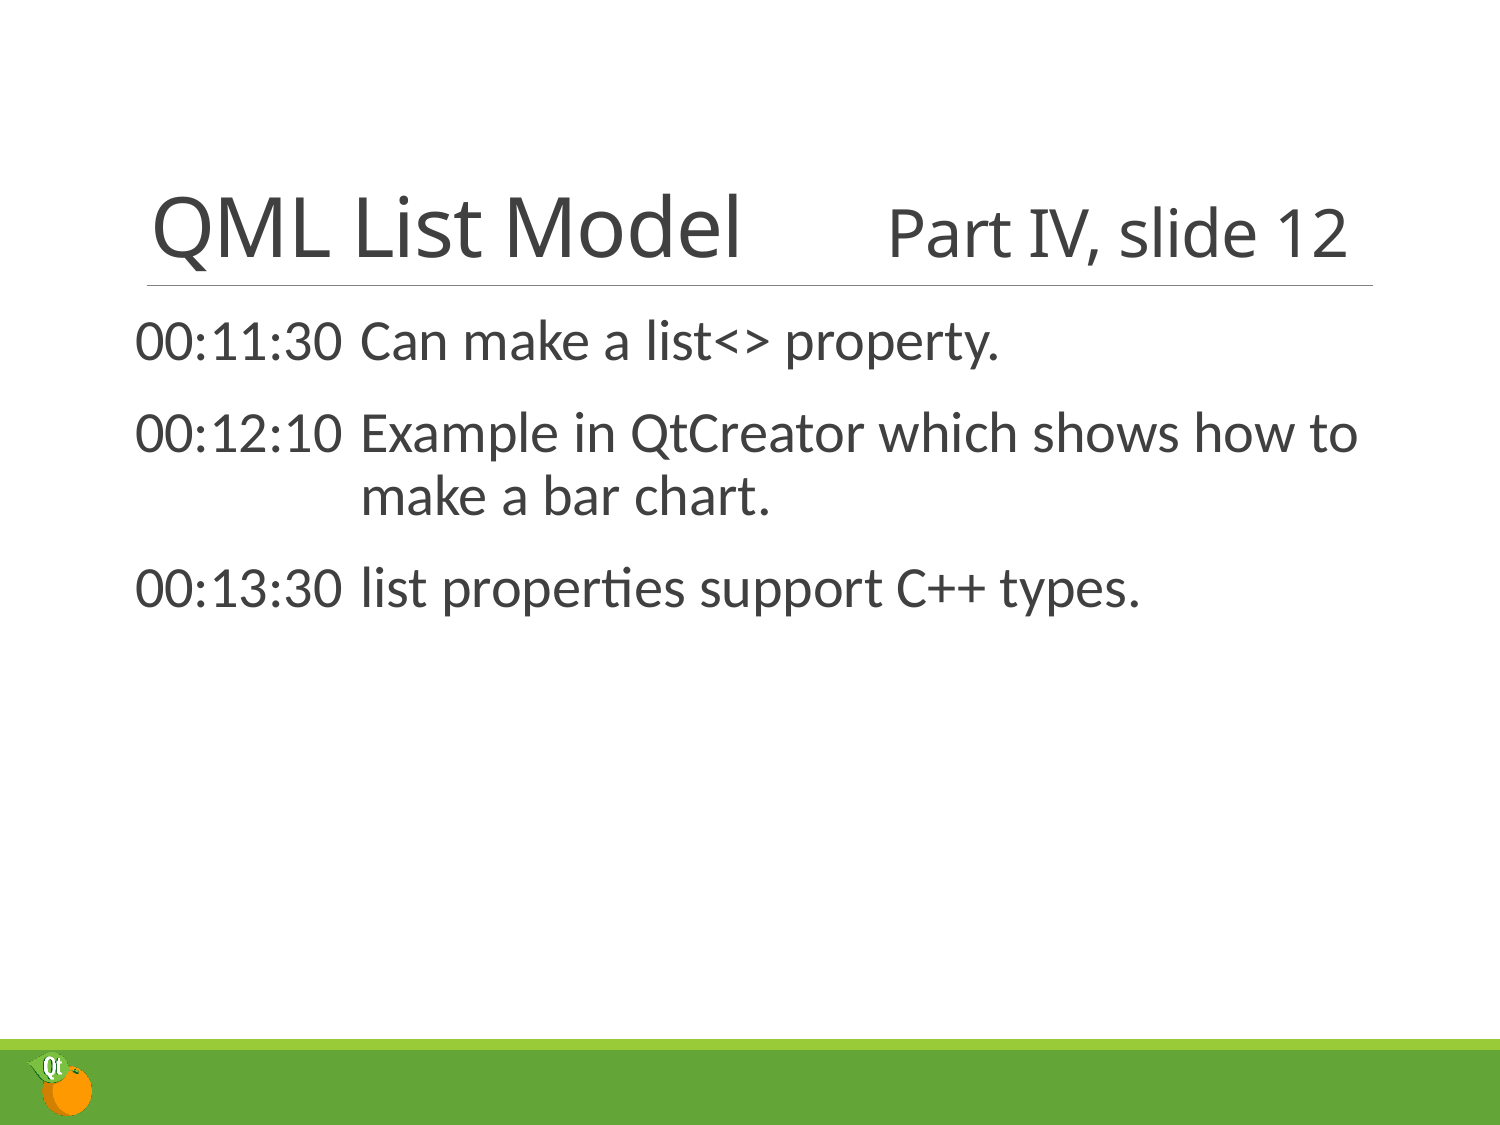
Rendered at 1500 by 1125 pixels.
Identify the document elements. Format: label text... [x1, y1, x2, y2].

title QML List Model Part IV, slide 12 [135, 47, 1373, 285]
list 00:11:30 Can make a list<> property. 00:12:10 Example in QtCreator which shows how to make a bar chart. 00:13:30 list properties support C++ types. [135, 302, 1373, 963]
picture [26, 1052, 92, 1116]
